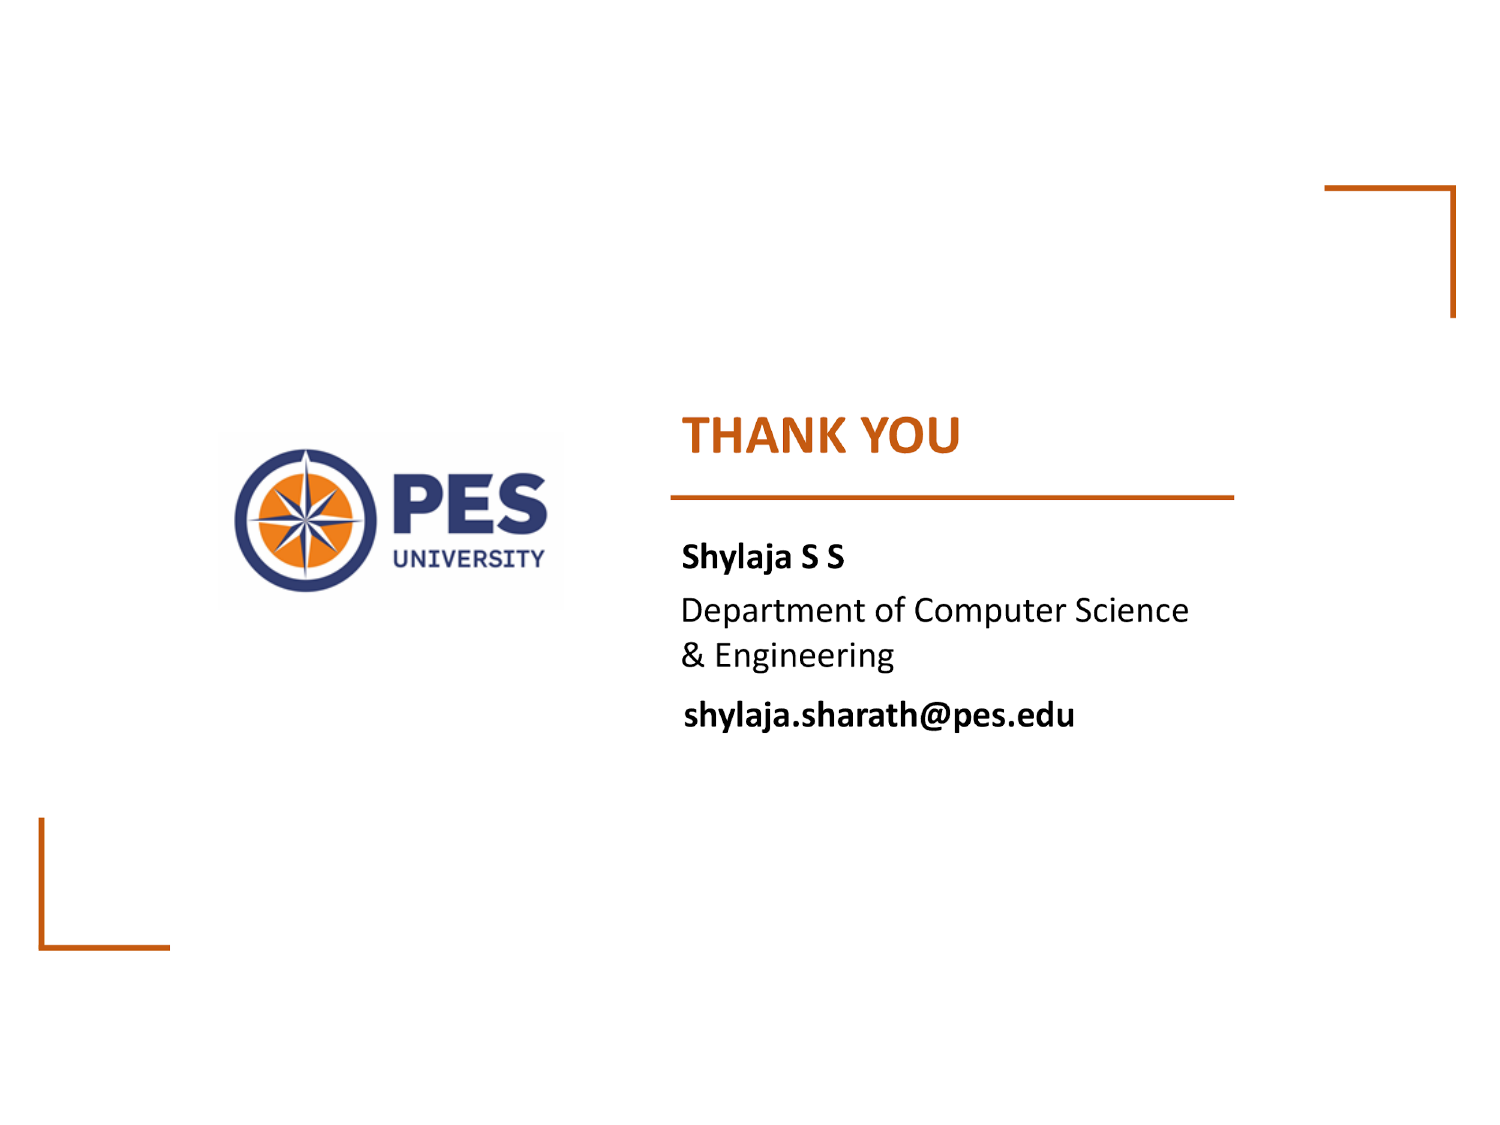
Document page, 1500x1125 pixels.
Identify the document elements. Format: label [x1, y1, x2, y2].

picture [0, 141, 1500, 987]
